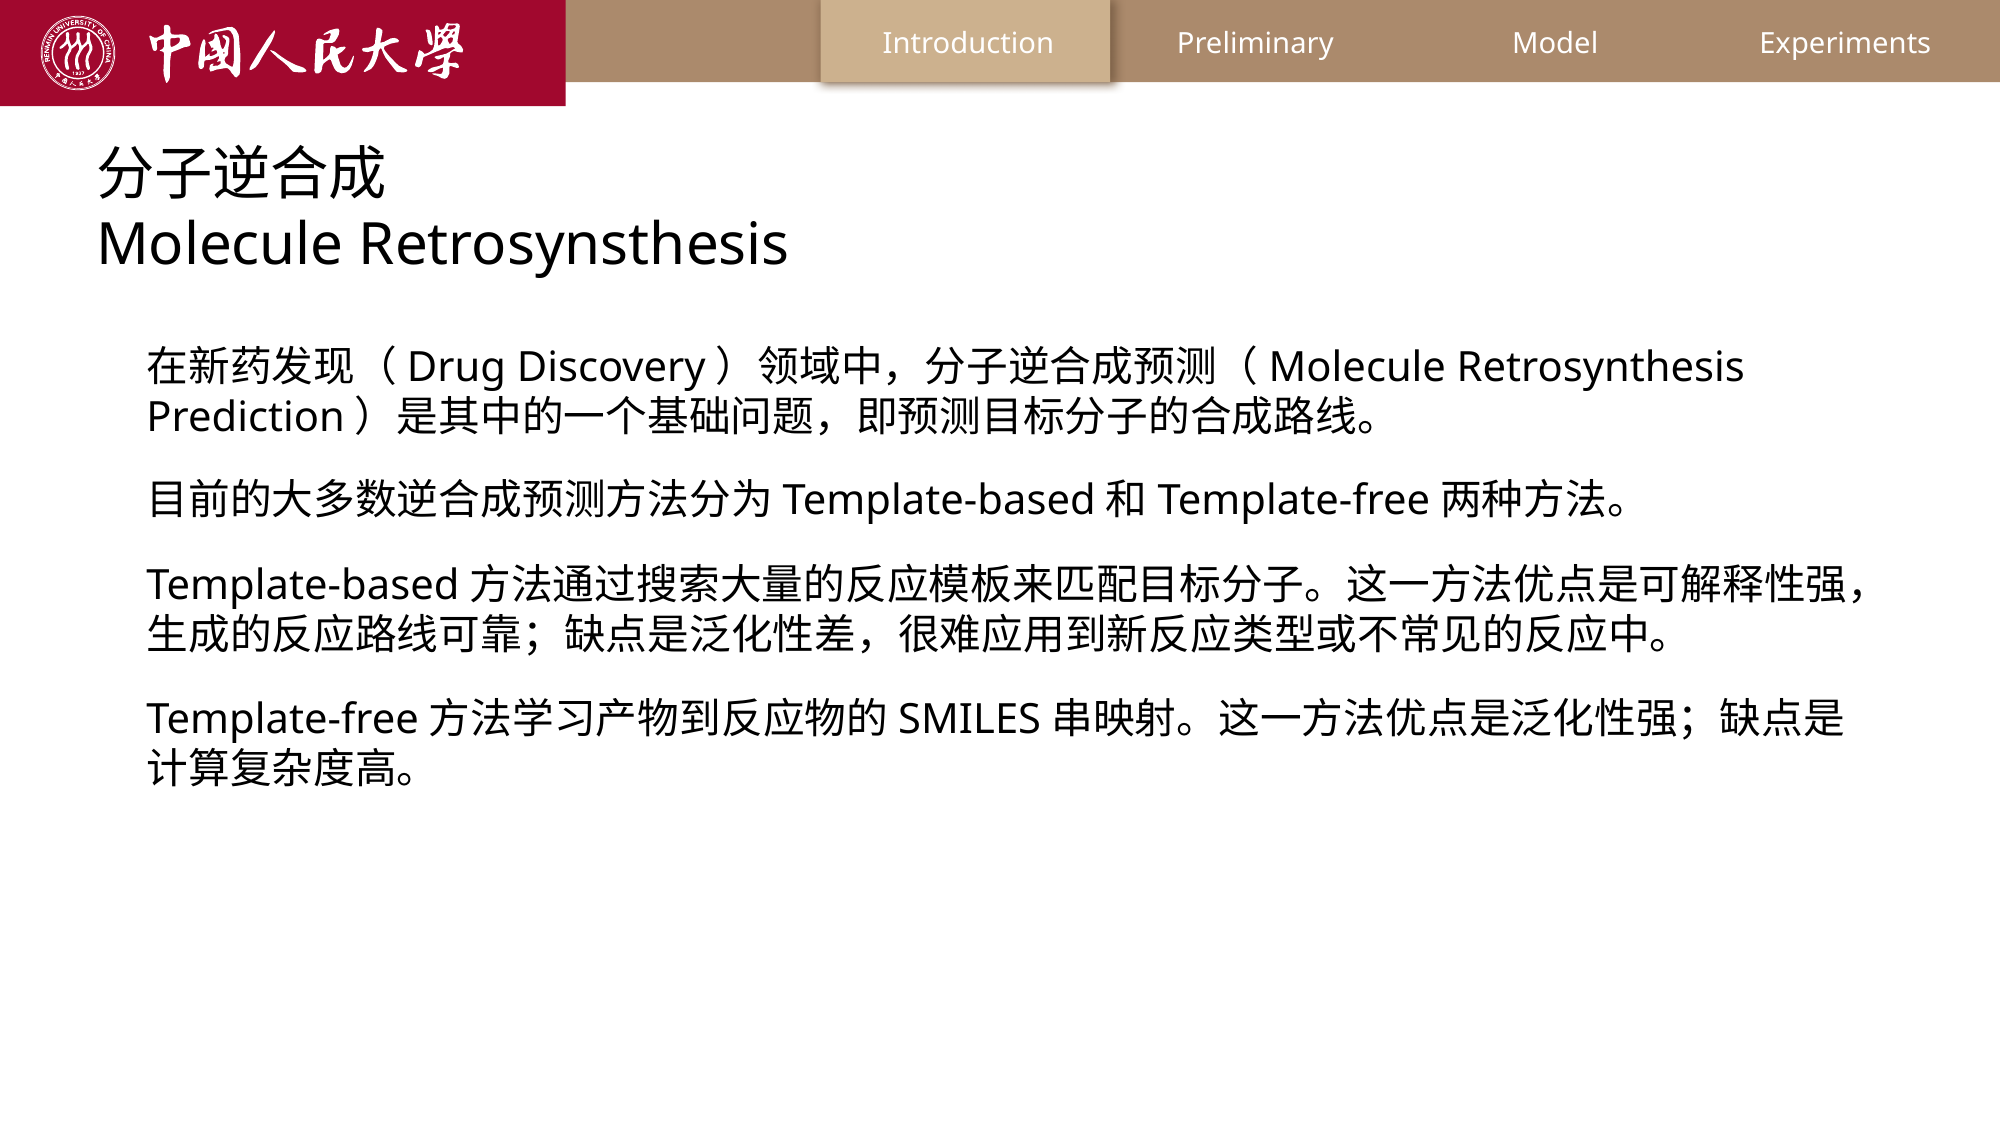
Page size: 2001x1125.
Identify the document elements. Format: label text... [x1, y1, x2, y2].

text_box Experiments [1708, 16, 1983, 67]
text_box Introduction [842, 16, 1095, 67]
text_box Template-free方法学习产物到反应物的SMILES串映射。这一方法优点是泛化性强；缺点是计算复杂度高。 [131, 684, 1886, 800]
text_box Template-based方法通过搜索大量的反应模板来匹配目标分子。这一方法优点是可解释性强，生成的反应路线可靠；缺点是泛化性差，很难应用到新反应类型或不常见的反应中。 [131, 550, 1886, 666]
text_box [149, 22, 464, 84]
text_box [40, 15, 116, 91]
text_box [1125, 0, 2000, 83]
text_box 分子逆合成 Molecule Retrosynsthesis [81, 128, 1144, 284]
text_box 在新药发现（Drug Discovery）领域中，分子逆合成预测（Molecule Retrosynthesis Prediction）是其中的一个基础问题，即预测目标分子的合成路线。 [131, 332, 1886, 447]
text_box [820, 0, 1111, 83]
text_box Model [1424, 16, 1686, 67]
text_box Preliminary [1116, 16, 1395, 67]
text_box 目前的大多数逆合成预测方法分为Template-based和Template-free两种方法。 [131, 465, 1886, 531]
text_box [0, 0, 567, 107]
text_box [567, 0, 812, 83]
